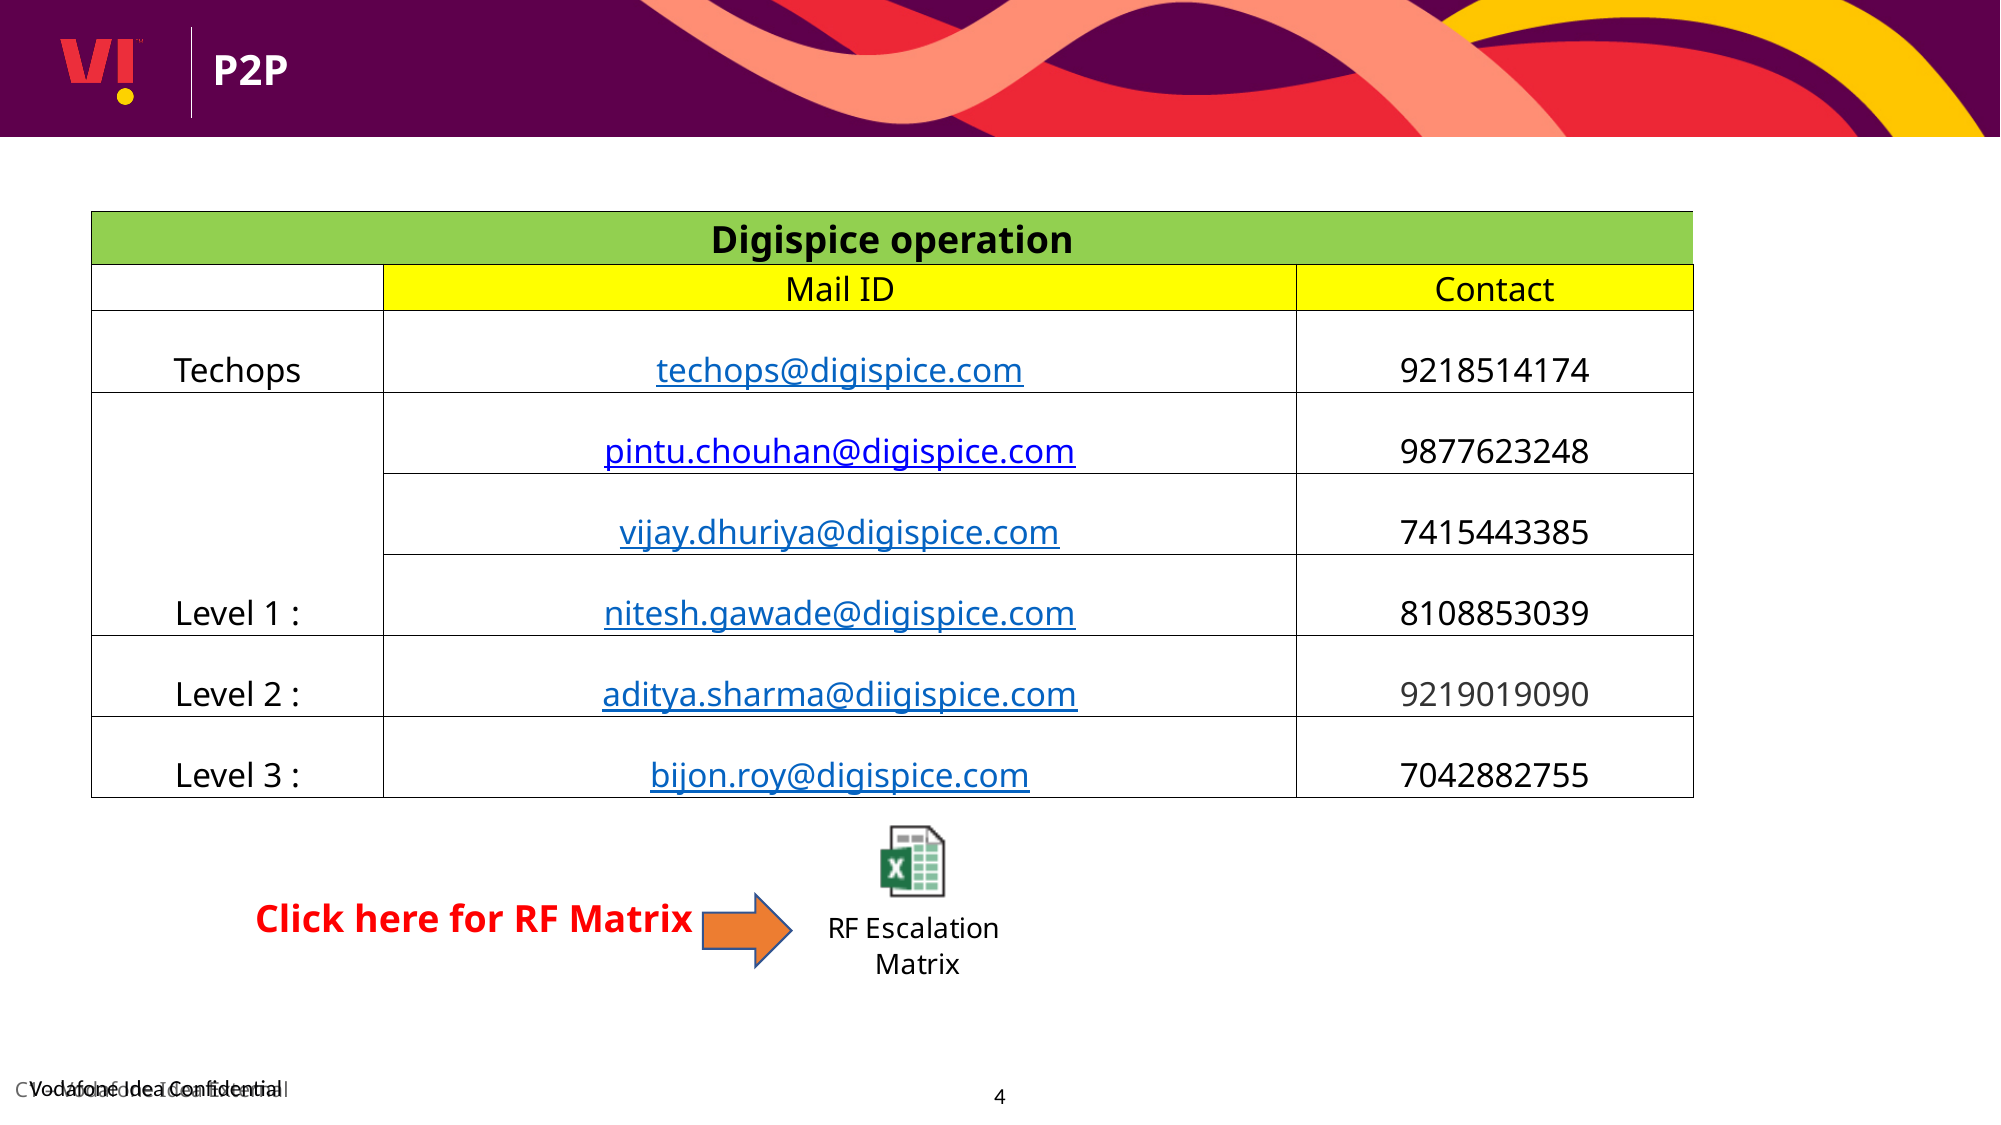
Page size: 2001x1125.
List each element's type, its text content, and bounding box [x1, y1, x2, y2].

table_cell Mail ID [384, 265, 1296, 310]
table_cell 7415443385 [1297, 474, 1693, 554]
table_cell Level 2 : [92, 636, 383, 716]
table_cell Level 1 : [92, 393, 383, 635]
table_cell [92, 265, 383, 310]
text_box [701, 892, 793, 970]
table_header Digispice operation [92, 212, 1693, 264]
table_cell 9218514174 [1297, 311, 1693, 392]
table_cell Techops [92, 311, 383, 392]
table_cell nitesh.gawade@digispice.com [384, 555, 1296, 635]
table_cell techops@digispice.com [384, 311, 1296, 392]
table_cell 9877623248 [1297, 393, 1693, 473]
picture [0, 0, 2000, 137]
table_cell 7042882755 [1297, 717, 1693, 797]
table_cell bijon.roy@digispice.com [384, 717, 1296, 797]
slide_number 4 [928, 1065, 1072, 1125]
table_cell pintu.chouhan@digispice.com [384, 393, 1296, 473]
table_cell 8108853039 [1297, 555, 1693, 635]
table_cell vijay.dhuriya@digispice.com [384, 474, 1296, 554]
table_cell Contact [1297, 265, 1693, 310]
text_box Click here for RF Matrix [240, 887, 804, 948]
text_box P2P [197, 36, 714, 92]
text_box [804, 824, 1030, 1015]
table_cell aditya.sharma@diigispice.com [384, 636, 1296, 716]
table_cell 9219019090 [1297, 636, 1693, 716]
table_cell Level 3 : [92, 717, 383, 797]
